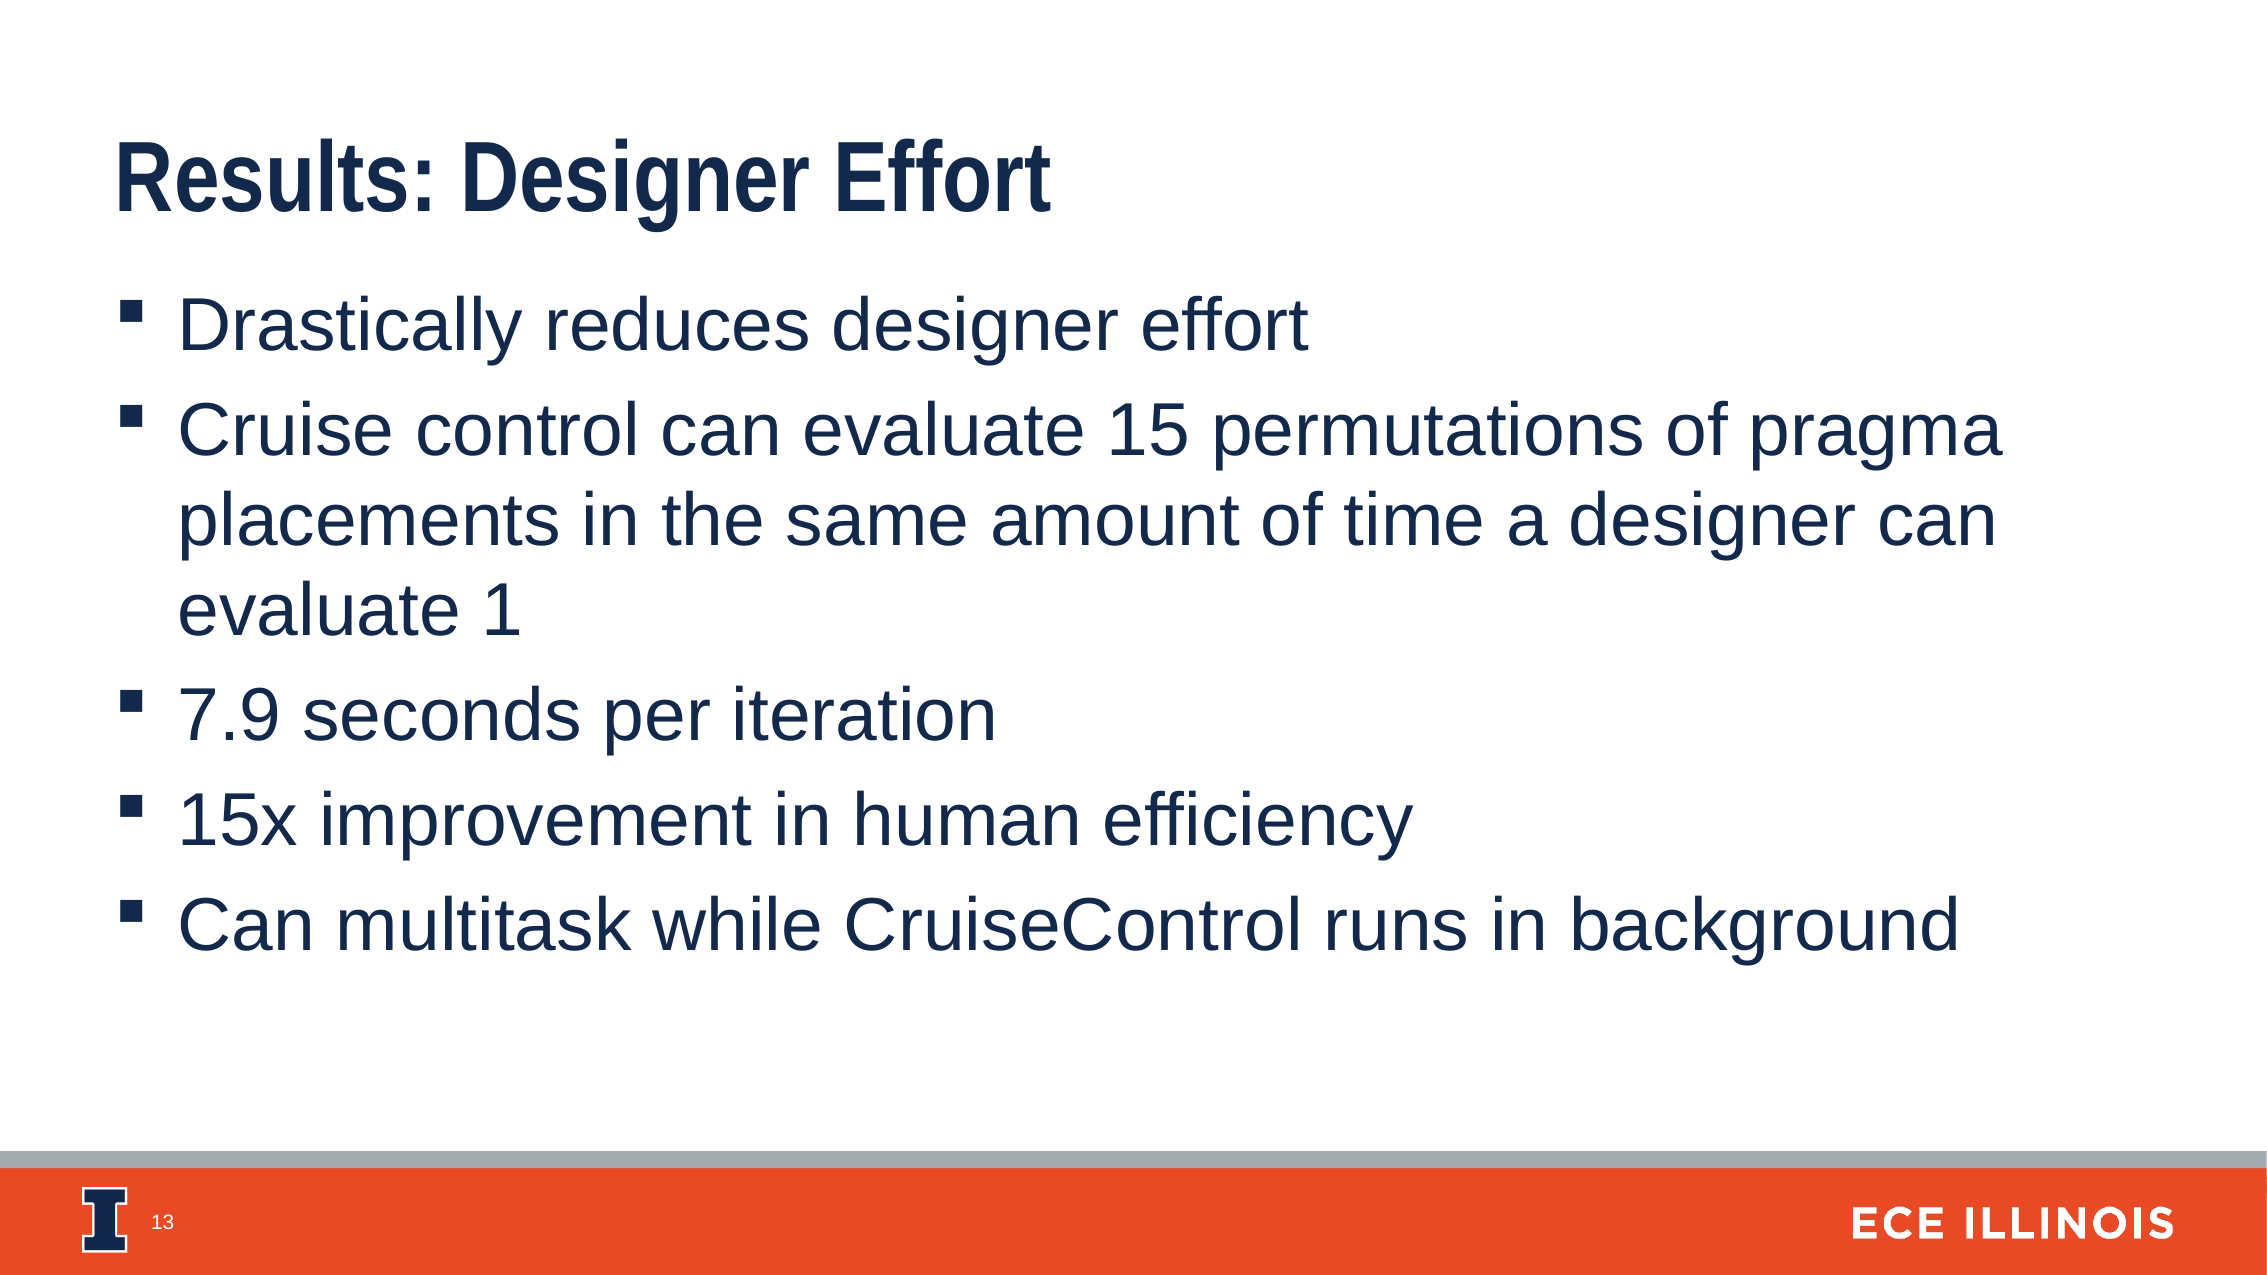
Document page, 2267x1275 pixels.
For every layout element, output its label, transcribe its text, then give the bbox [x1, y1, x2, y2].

list Results: Designer Effort [100, 104, 2173, 224]
slide_number 13 [136, 1187, 224, 1256]
picture [0, 1151, 2267, 1258]
list Drastically reduces designer effort Cruise control can evaluate 15 permutations of pragma placements in the same amount of time a designer can evaluate 1 7.9 seconds per iteration 15x improvement in human efficiency Can multitask while CruiseControl runs in background [100, 267, 2188, 1102]
picture [1853, 1206, 2173, 1239]
